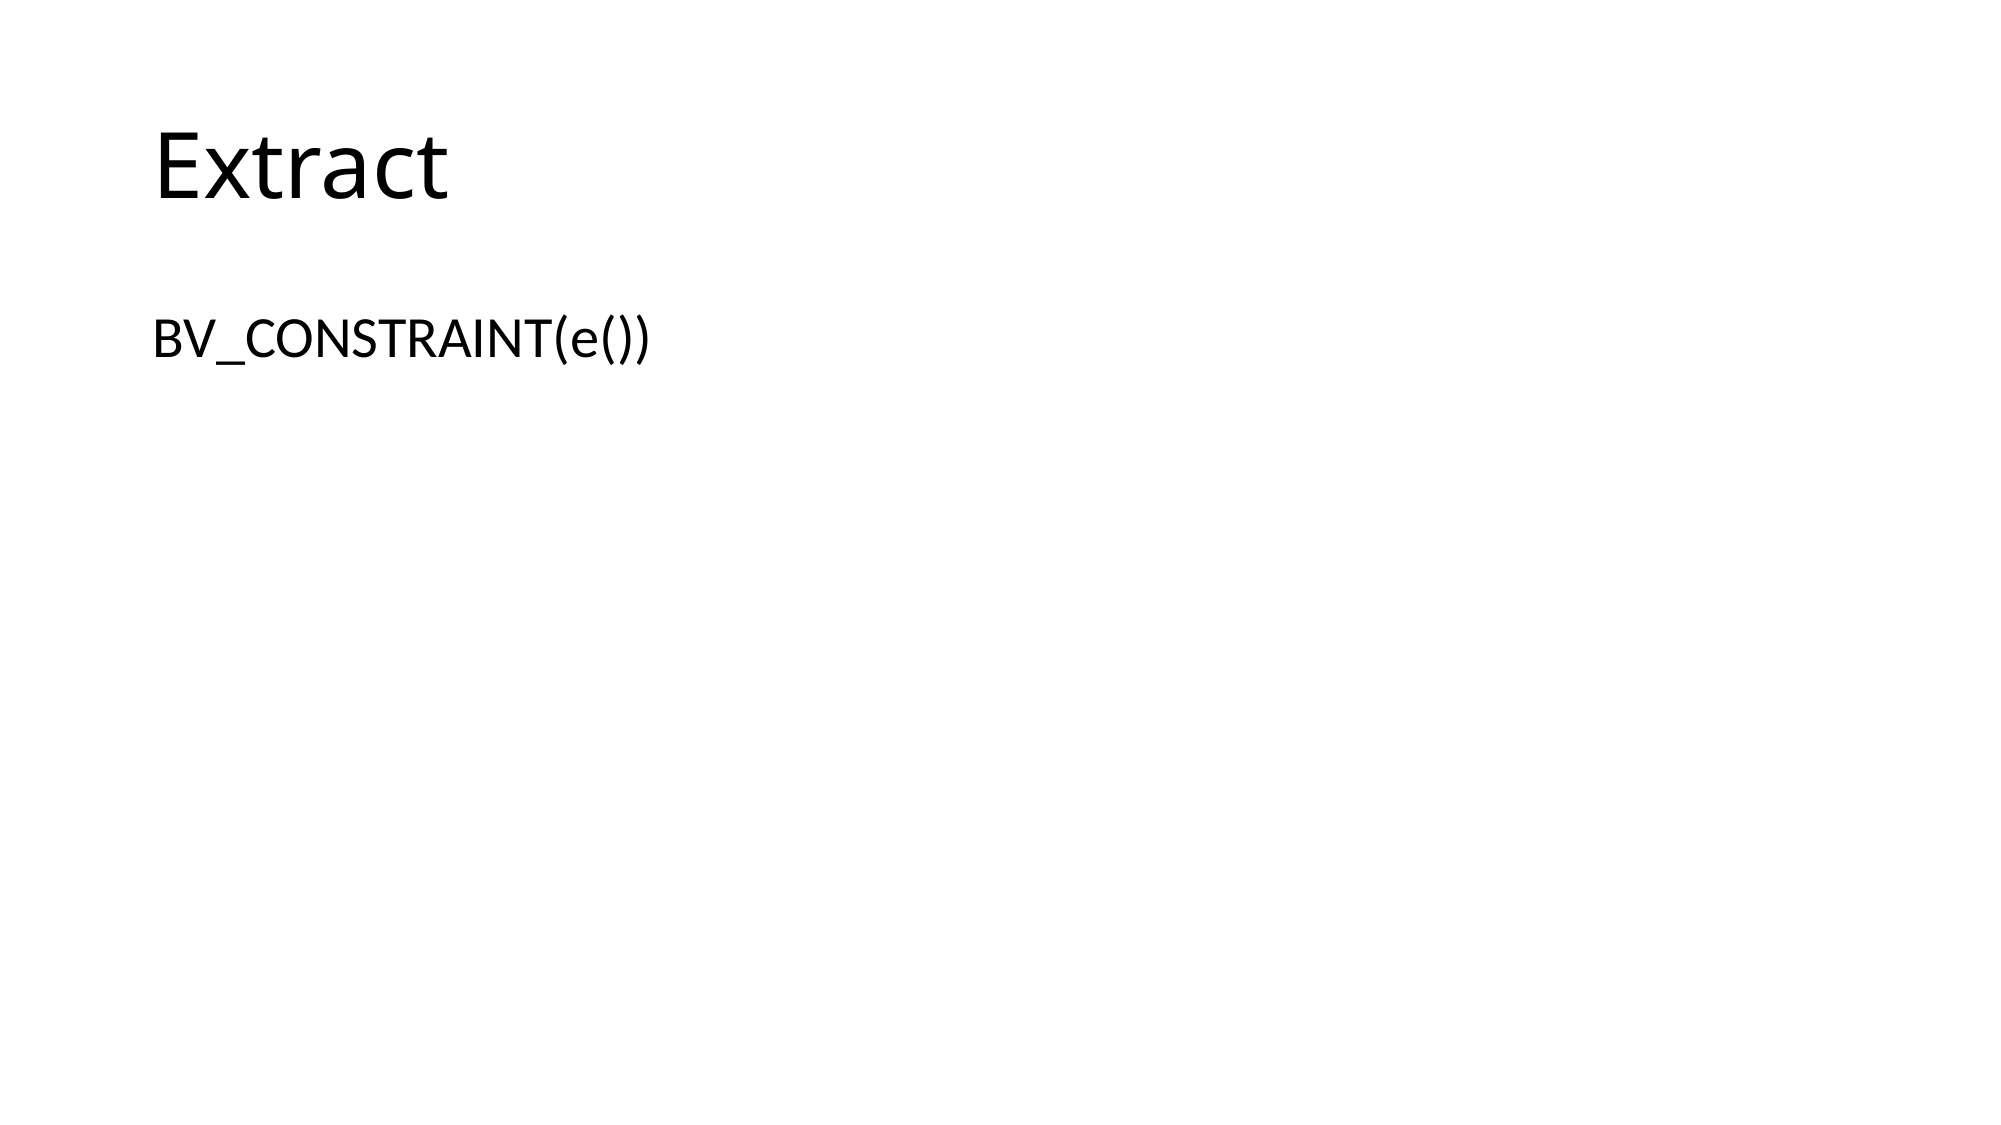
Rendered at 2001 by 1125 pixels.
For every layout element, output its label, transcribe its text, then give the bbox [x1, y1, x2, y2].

title Extract [137, 59, 1863, 278]
